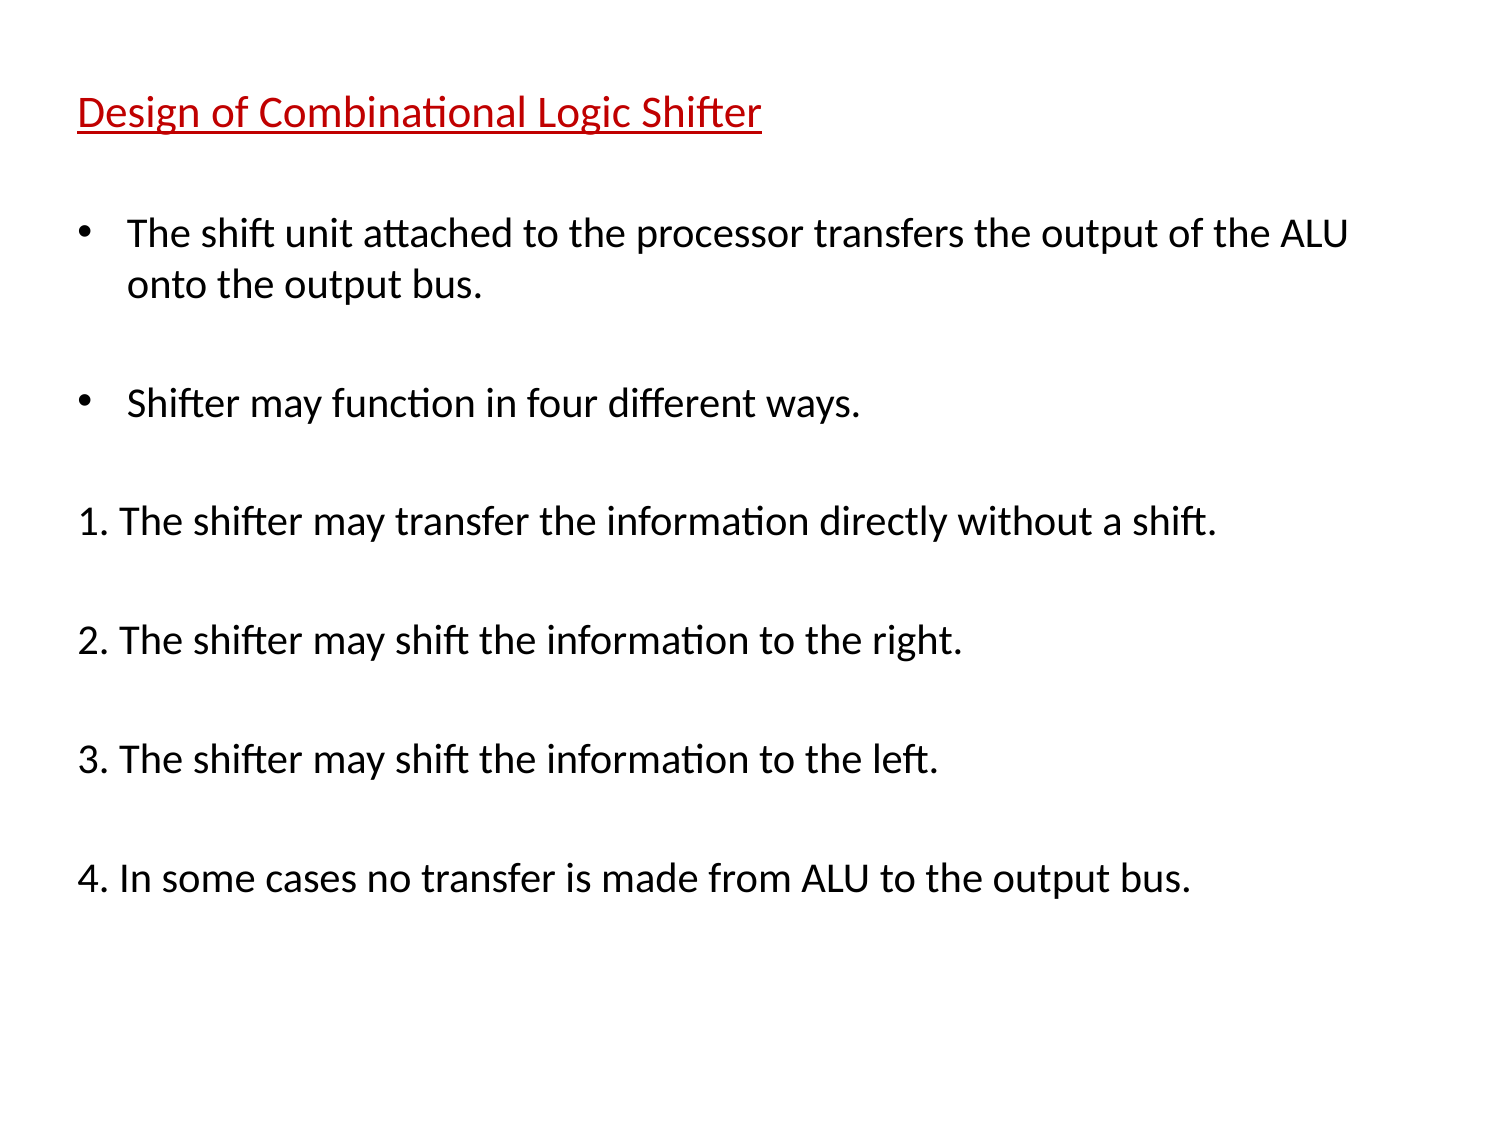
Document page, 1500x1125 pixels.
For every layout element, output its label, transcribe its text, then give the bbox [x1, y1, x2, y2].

list Design of Combinational Logic Shifter The shift unit attached to the processor transfers the output of the ALU onto the output bus. Shifter may function in four different ways. 1. The shifter may transfer the information directly without a shift. 2. The shifter may shift the information to the right. 3. The shifter may shift the information to the left. 4. In some cases no transfer is made from ALU to the output bus. [62, 75, 1413, 913]
